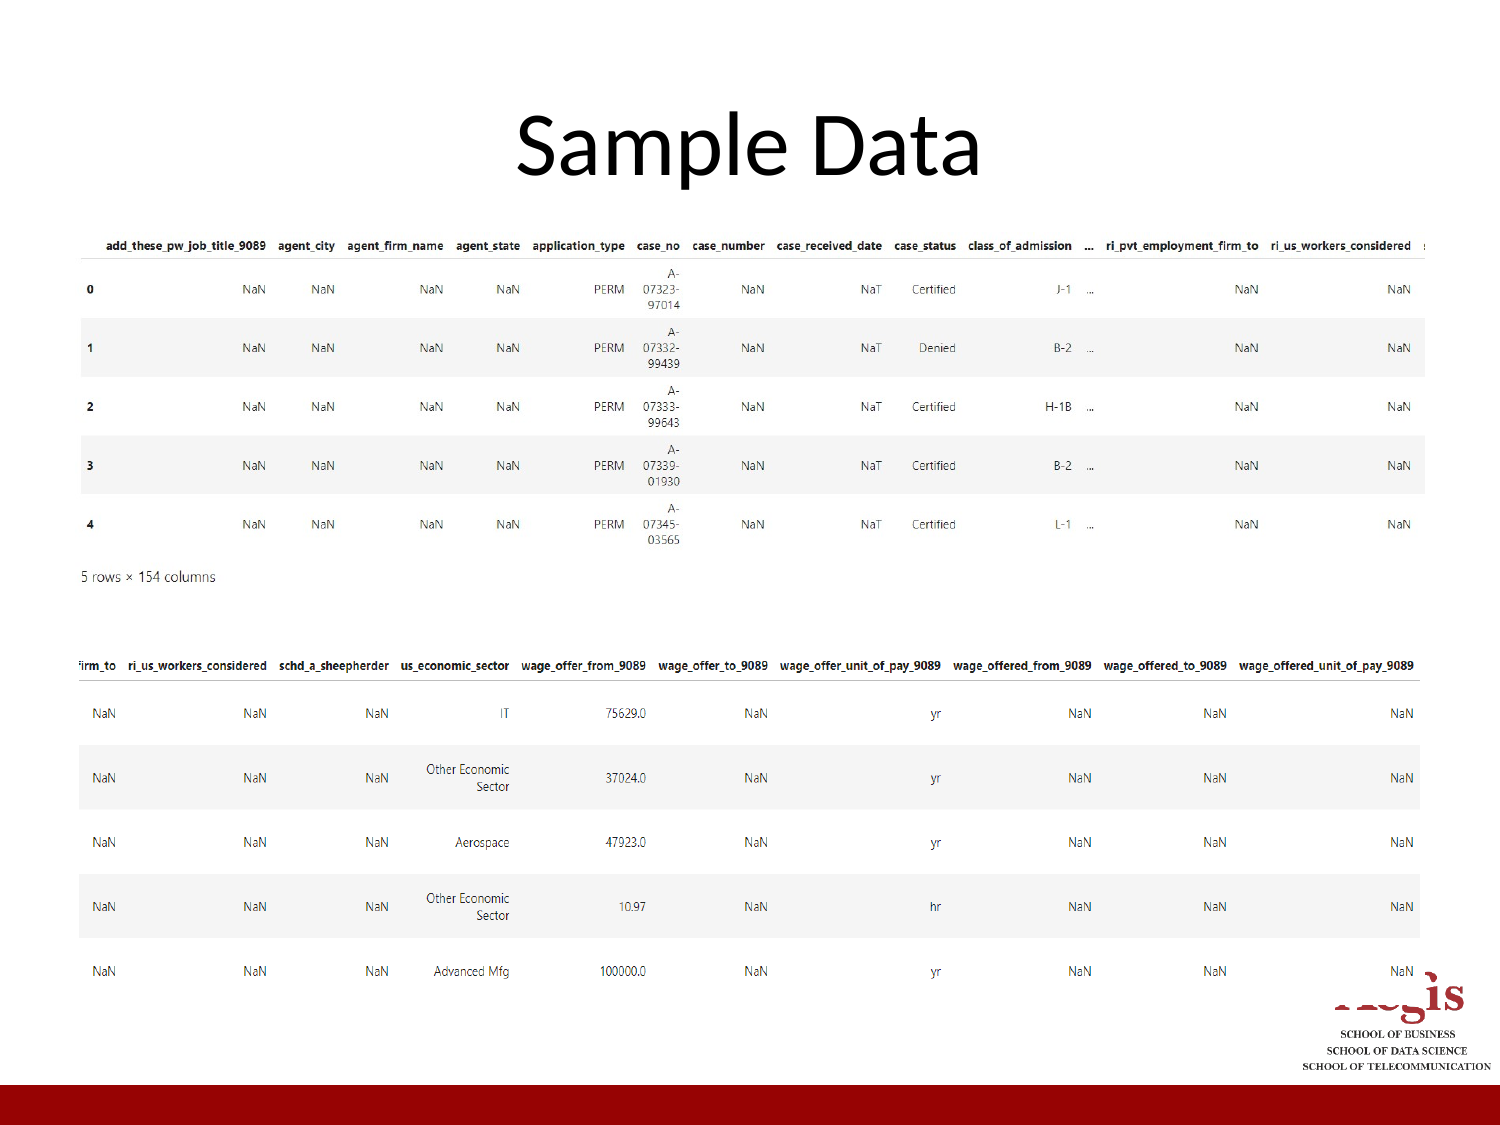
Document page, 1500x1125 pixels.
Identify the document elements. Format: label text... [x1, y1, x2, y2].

picture [74, 648, 1491, 1070]
title Sample Data [75, 45, 1425, 231]
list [74, 232, 1426, 586]
